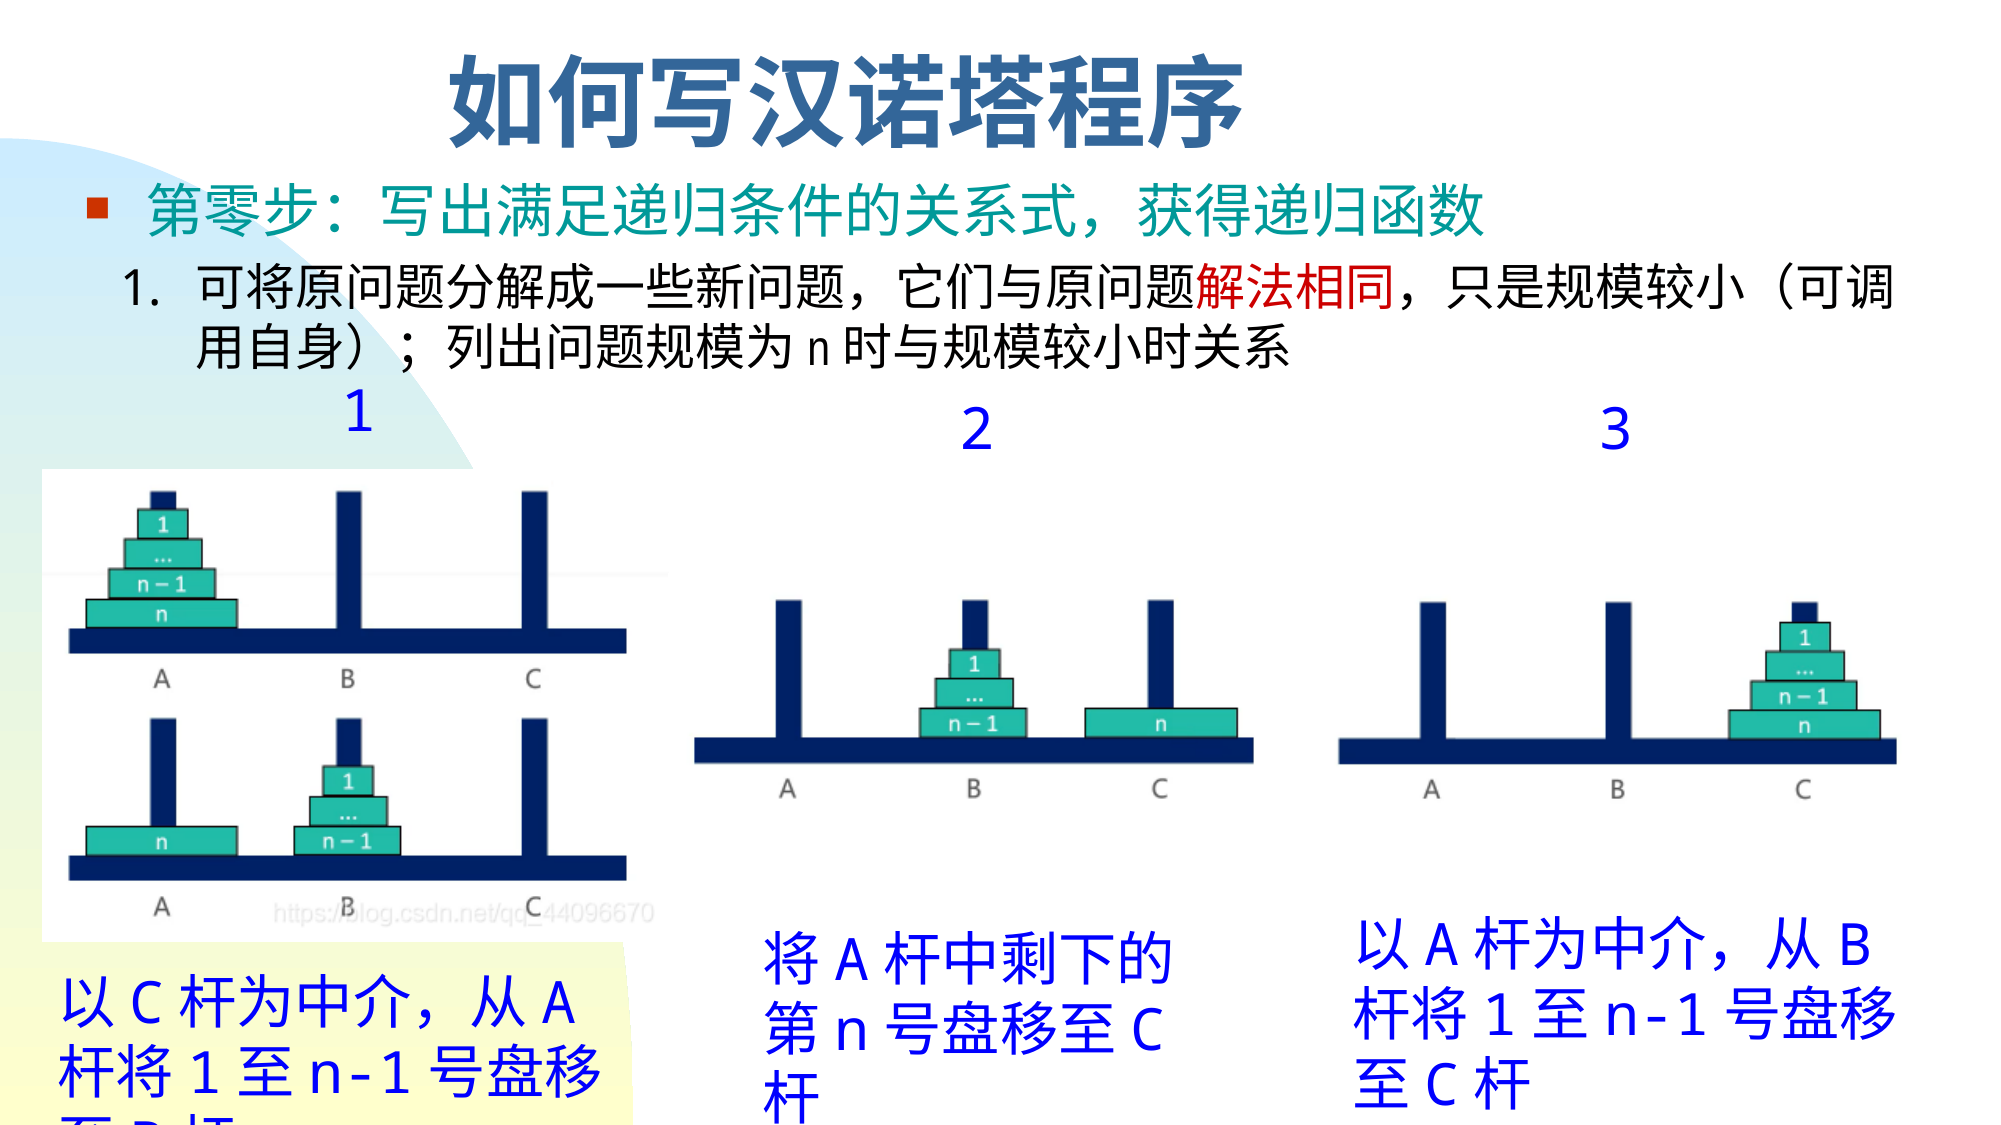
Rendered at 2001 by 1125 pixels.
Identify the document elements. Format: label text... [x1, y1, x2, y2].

text_box 3 [1584, 383, 1682, 469]
text_box 以A杆为中介，从B杆将1至n-1号盘移至C杆 [1337, 899, 1947, 1125]
picture [42, 469, 1279, 942]
title 如何写汉诺塔程序 [431, 20, 1765, 166]
text_box 可将原问题分解成一些新问题，它们与原问题解法相同，只是规模较小（可调用自身）；列出问题规模为n时与规模较小时关系 [105, 247, 1922, 383]
list 第零步：写出满足递归条件的关系式，获得递归函数 [74, 166, 1889, 842]
text_box 2 [945, 383, 1043, 469]
text_box 1 [326, 365, 424, 450]
text_box 将A杆中剩下的第n号盘移至C杆 [747, 914, 1200, 1125]
text_box 以C杆为中介，从A杆将1至n-1号盘移至B杆 [42, 958, 652, 1125]
picture [1318, 572, 1948, 814]
